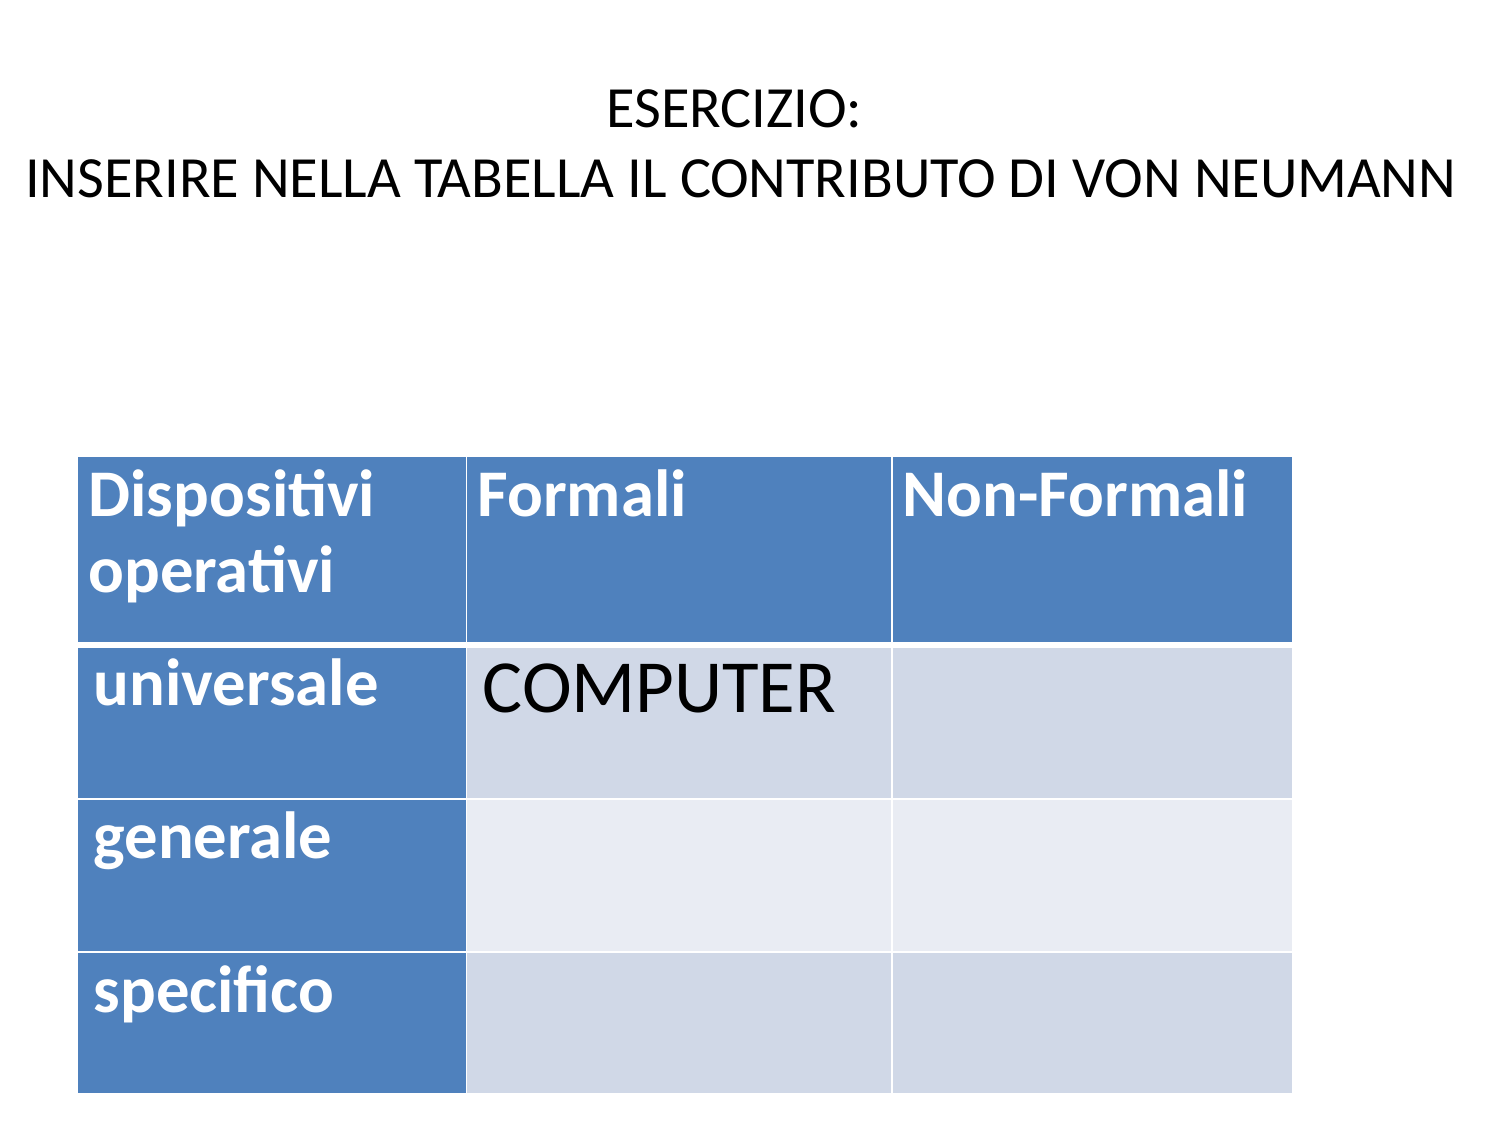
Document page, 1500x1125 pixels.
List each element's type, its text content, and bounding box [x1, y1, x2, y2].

table_cell COMPUTER [467, 648, 891, 798]
table_cell [893, 800, 1292, 951]
table_header Dispositivi operativi [78, 457, 466, 642]
table_cell specifico [78, 953, 466, 1093]
table_cell universale [78, 648, 466, 798]
title ESERCIZIO: INSERIRE NELLA TABELLA IL CONTRIBUTO DI VON NEUMANN [0, 45, 1500, 233]
table_header Formali [467, 457, 891, 642]
table_cell [893, 648, 1292, 798]
table_cell generale [78, 800, 466, 951]
table_cell [893, 953, 1292, 1093]
table_header Non-Formali [893, 457, 1292, 642]
table_cell [467, 953, 891, 1093]
table_cell [467, 800, 891, 951]
